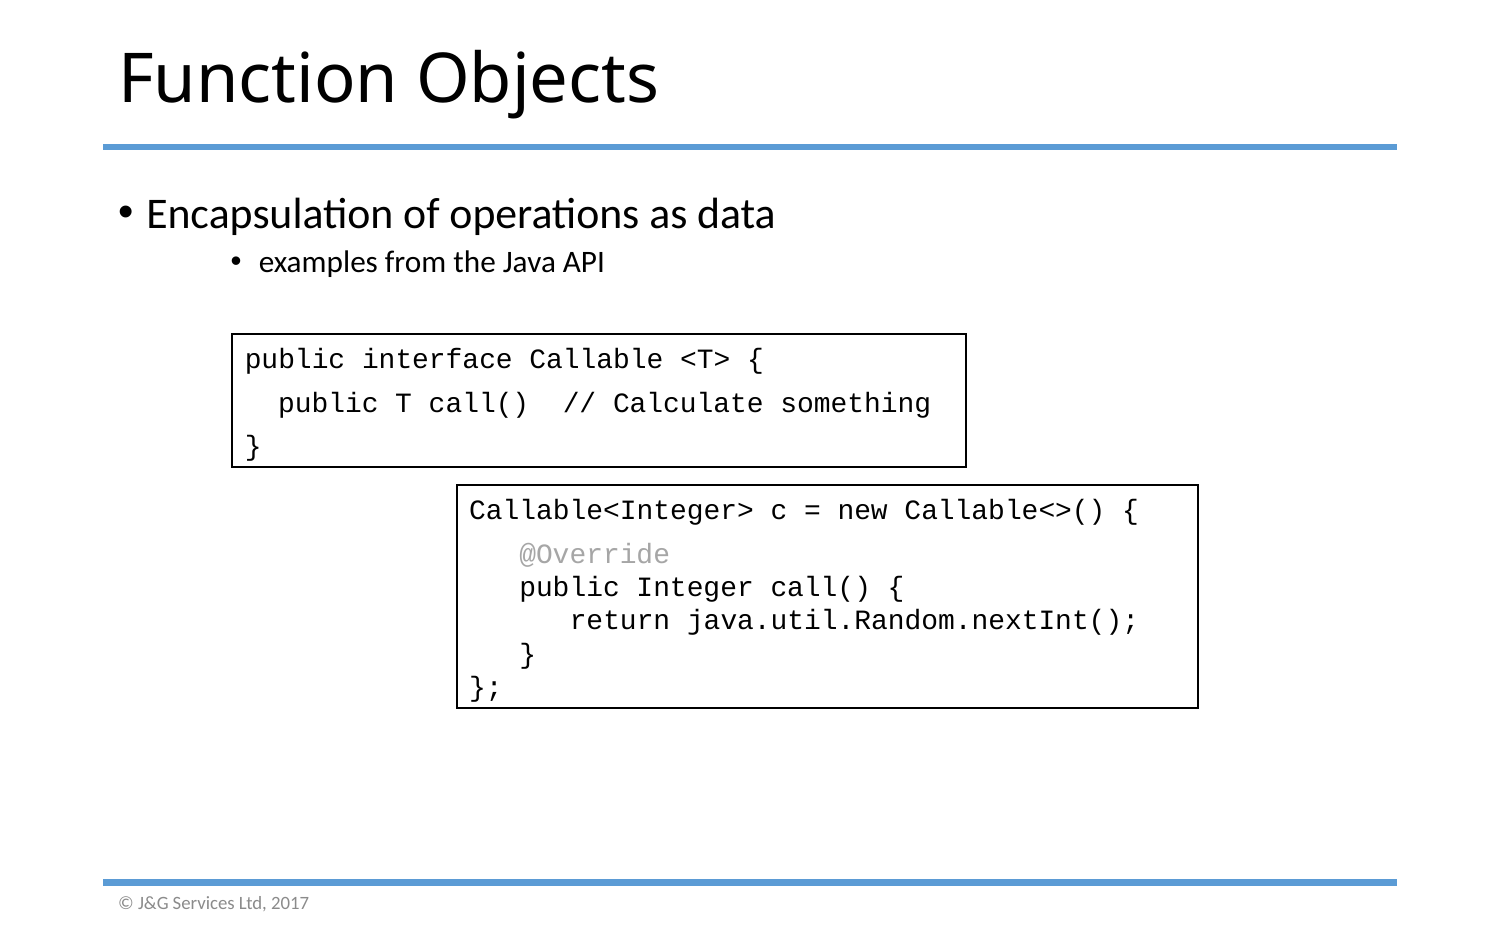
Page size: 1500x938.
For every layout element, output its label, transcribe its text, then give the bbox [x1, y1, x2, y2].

text_box Callable<Integer> c = new Callable<>() { @Override public Integer call() { return java.util.Random.nextInt(); } }; [456, 485, 1199, 709]
title Function Objects [103, 27, 1397, 133]
text_box public interface Callable <T> { public T call() // Calculate something } [232, 334, 967, 468]
list Encapsulation of operations as data examples from the Java API [103, 183, 1249, 335]
